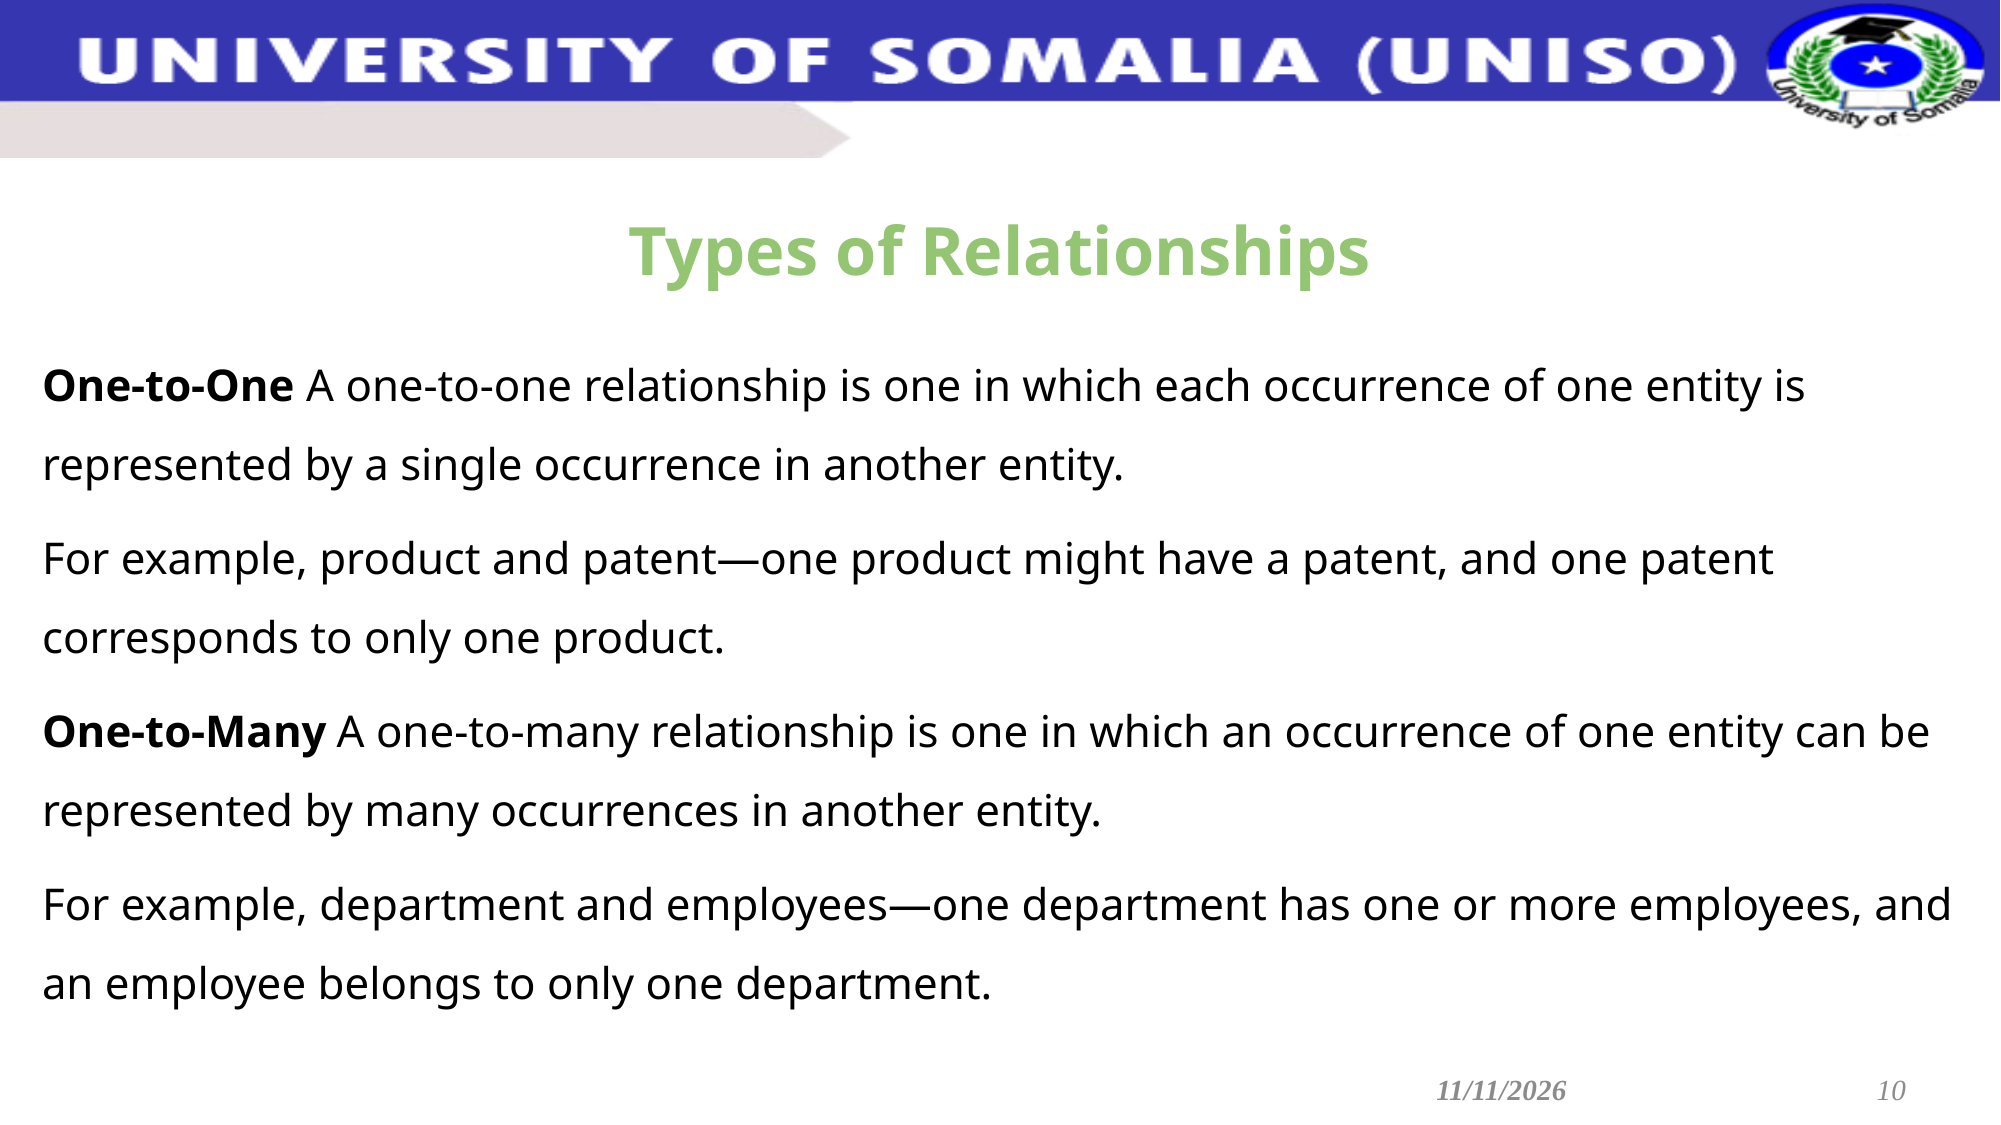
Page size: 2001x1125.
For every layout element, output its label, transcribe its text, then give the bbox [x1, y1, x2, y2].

picture [0, 0, 2000, 158]
text_box Types of Relationships [417, 210, 1583, 294]
text_box One-to-One A one-to-one relationship is one in which each occurrence of one entity is represented by a single occurrence in another entity. For example, product and patent—one product might have a patent, and one patent corresponds to only one product. One-to-Many A one-to-many relationship is one in which an occurrence of one entity can be represented by many occurrences in another entity. For example, department and employees—one department has one or more employees, and an employee belongs to only one department. [27, 324, 1973, 1125]
